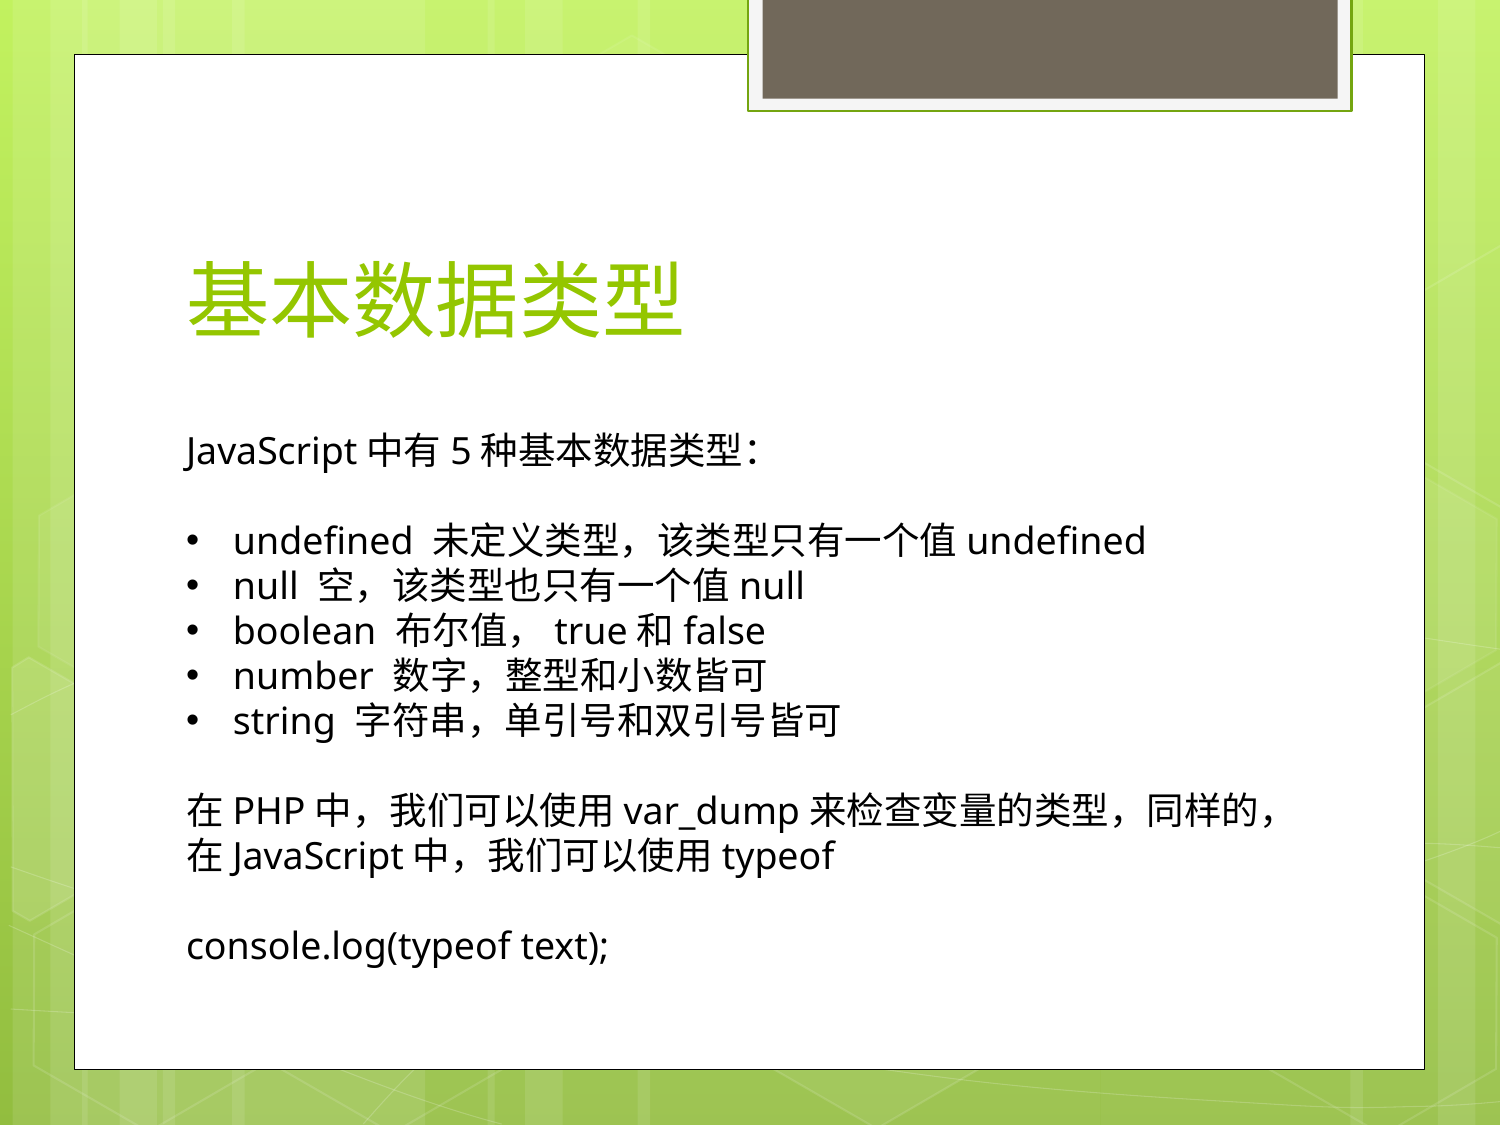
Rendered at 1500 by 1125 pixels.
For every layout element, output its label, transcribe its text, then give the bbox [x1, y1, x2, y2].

text_box JavaScript中有5种基本数据类型： undefined 未定义类型，该类型只有一个值undefined null 空，该类型也只有一个值null boolean 布尔值，true和false number 数字，整型和小数皆可 string 字符串，单引号和双引号皆可 在PHP中，我们可以使用var_dump来检查变量的类型，同样的，在JavaScript中，我们可以使用typeof console.log(typeof text); [171, 419, 1324, 975]
title 基本数据类型 [171, 168, 1324, 357]
